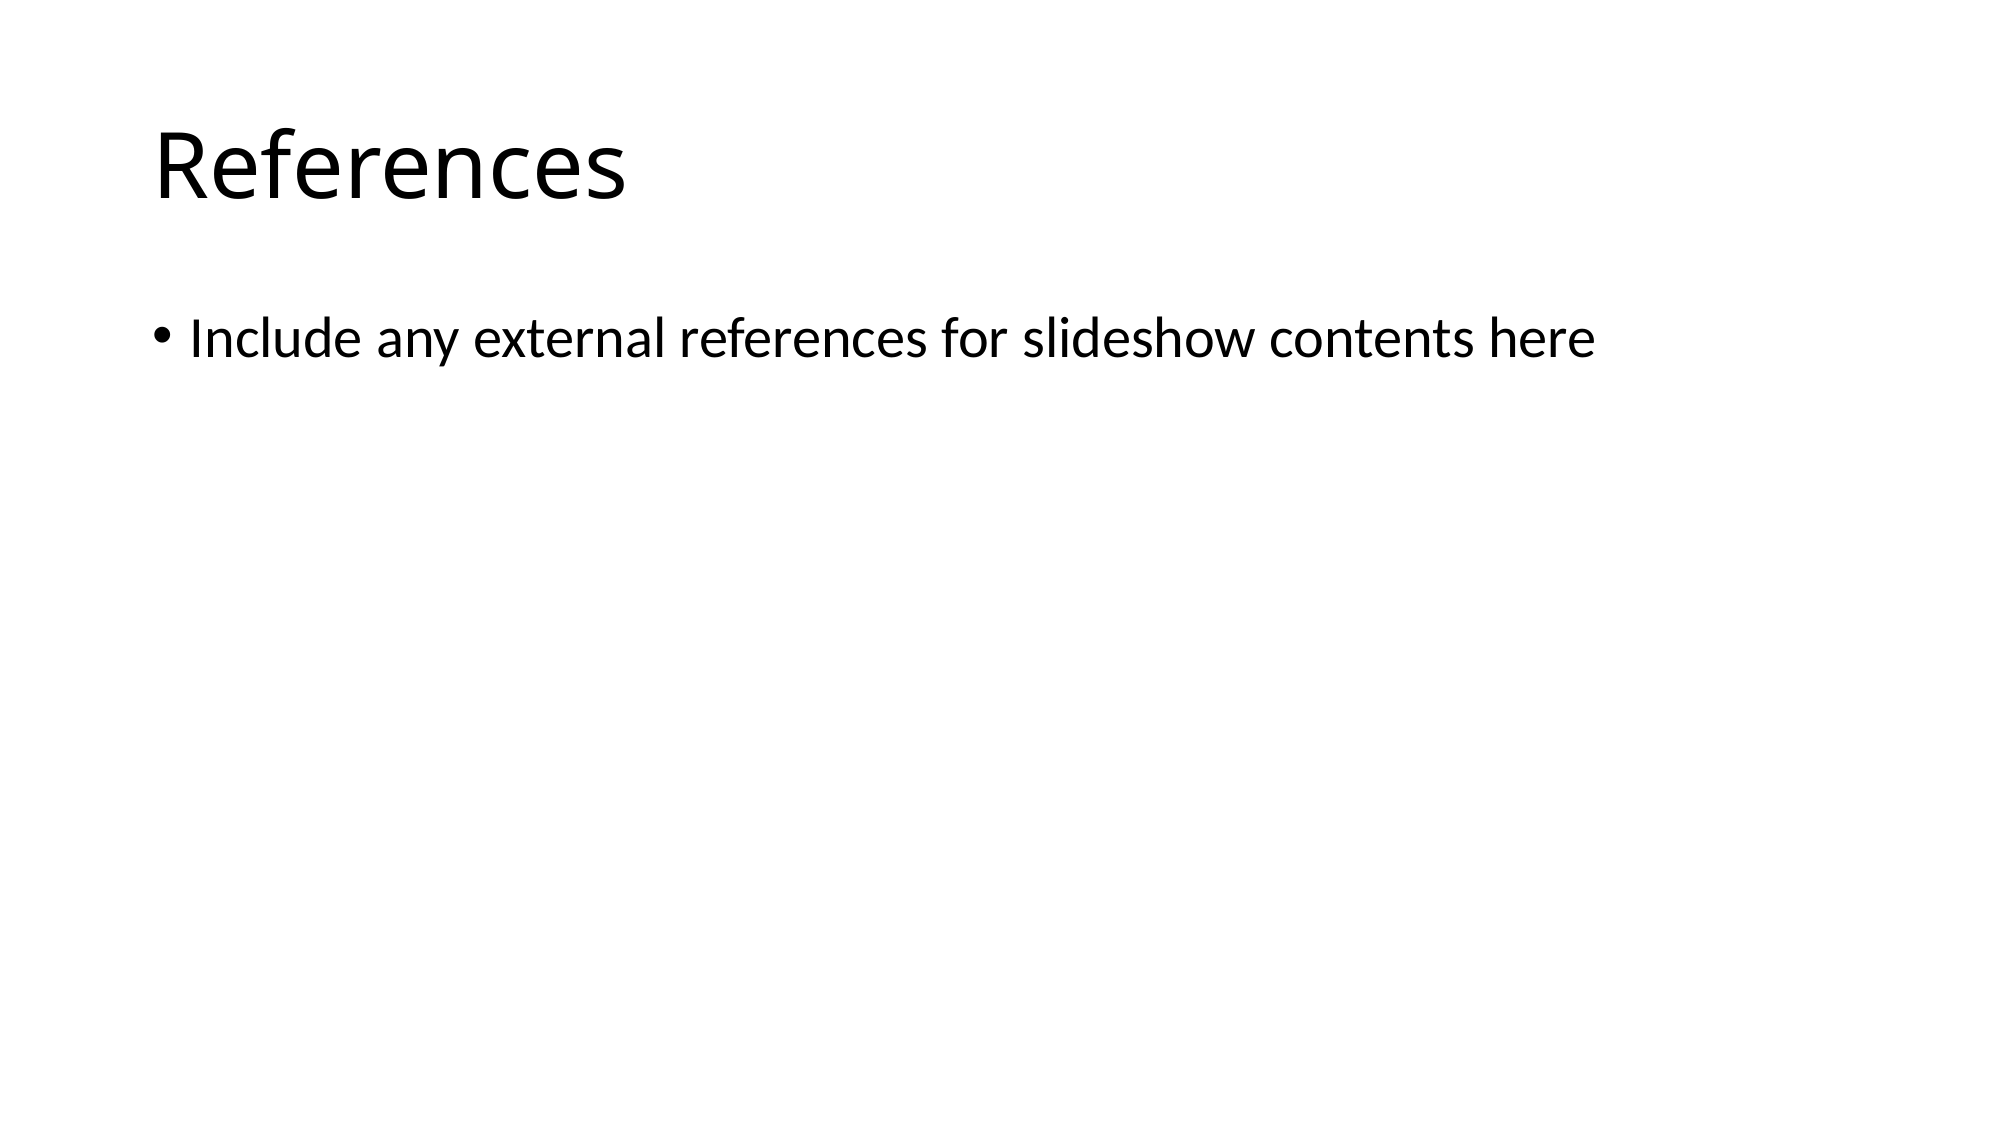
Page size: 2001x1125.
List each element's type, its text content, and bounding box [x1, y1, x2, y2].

title References [137, 59, 1863, 277]
list Include any external references for slideshow contents here [137, 299, 1863, 1013]
